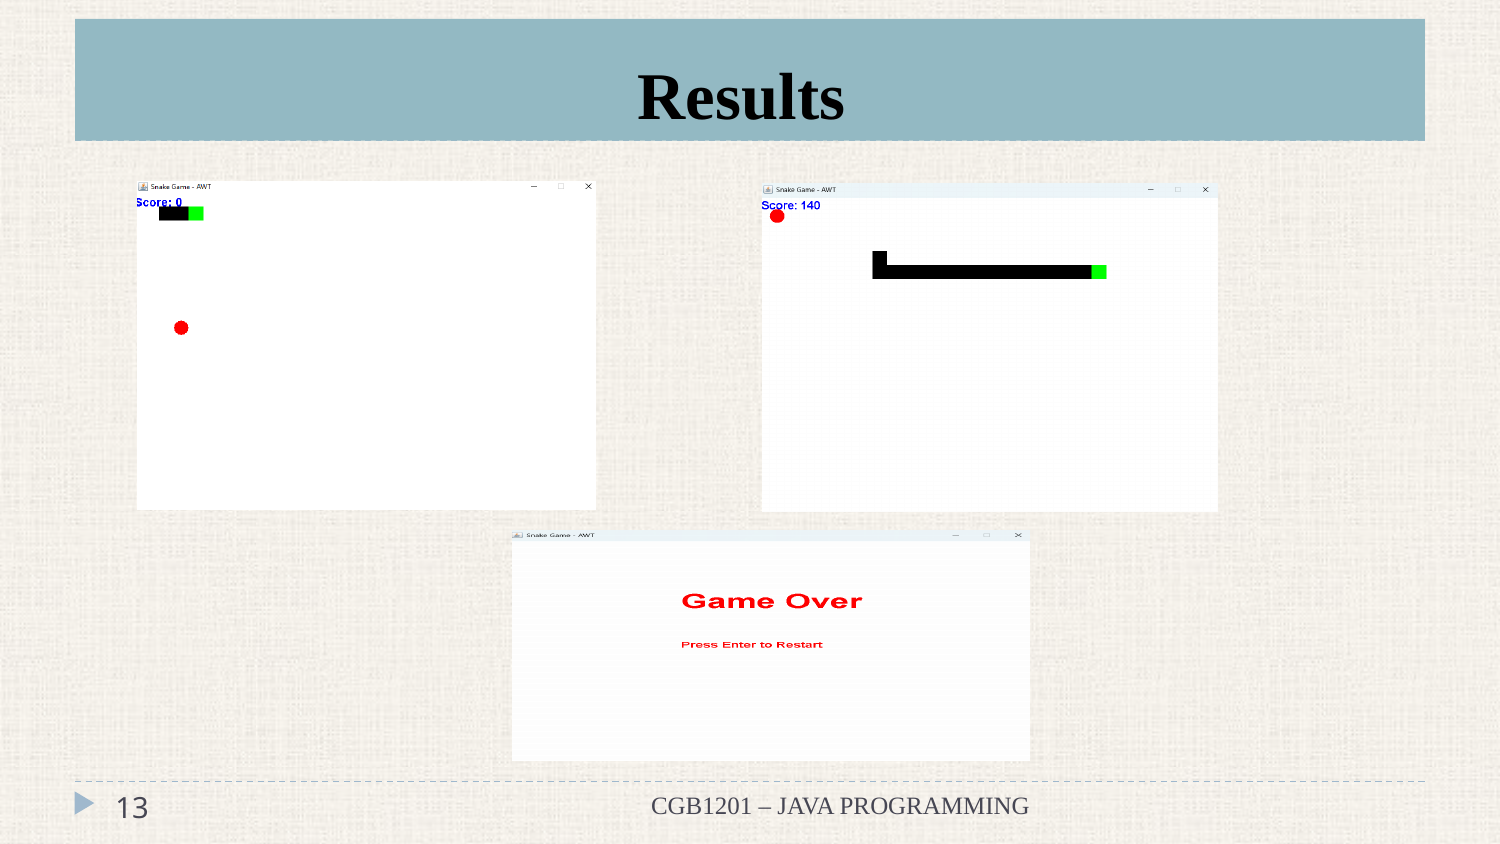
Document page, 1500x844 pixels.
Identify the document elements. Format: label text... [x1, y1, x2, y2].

title Results [75, 18, 1425, 141]
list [137, 181, 597, 510]
picture [512, 530, 1030, 762]
picture [762, 183, 1218, 512]
slide_number ‹#› [100, 782, 426, 827]
footer CGB1201 – JAVA PROGRAMMING [512, 782, 1175, 844]
